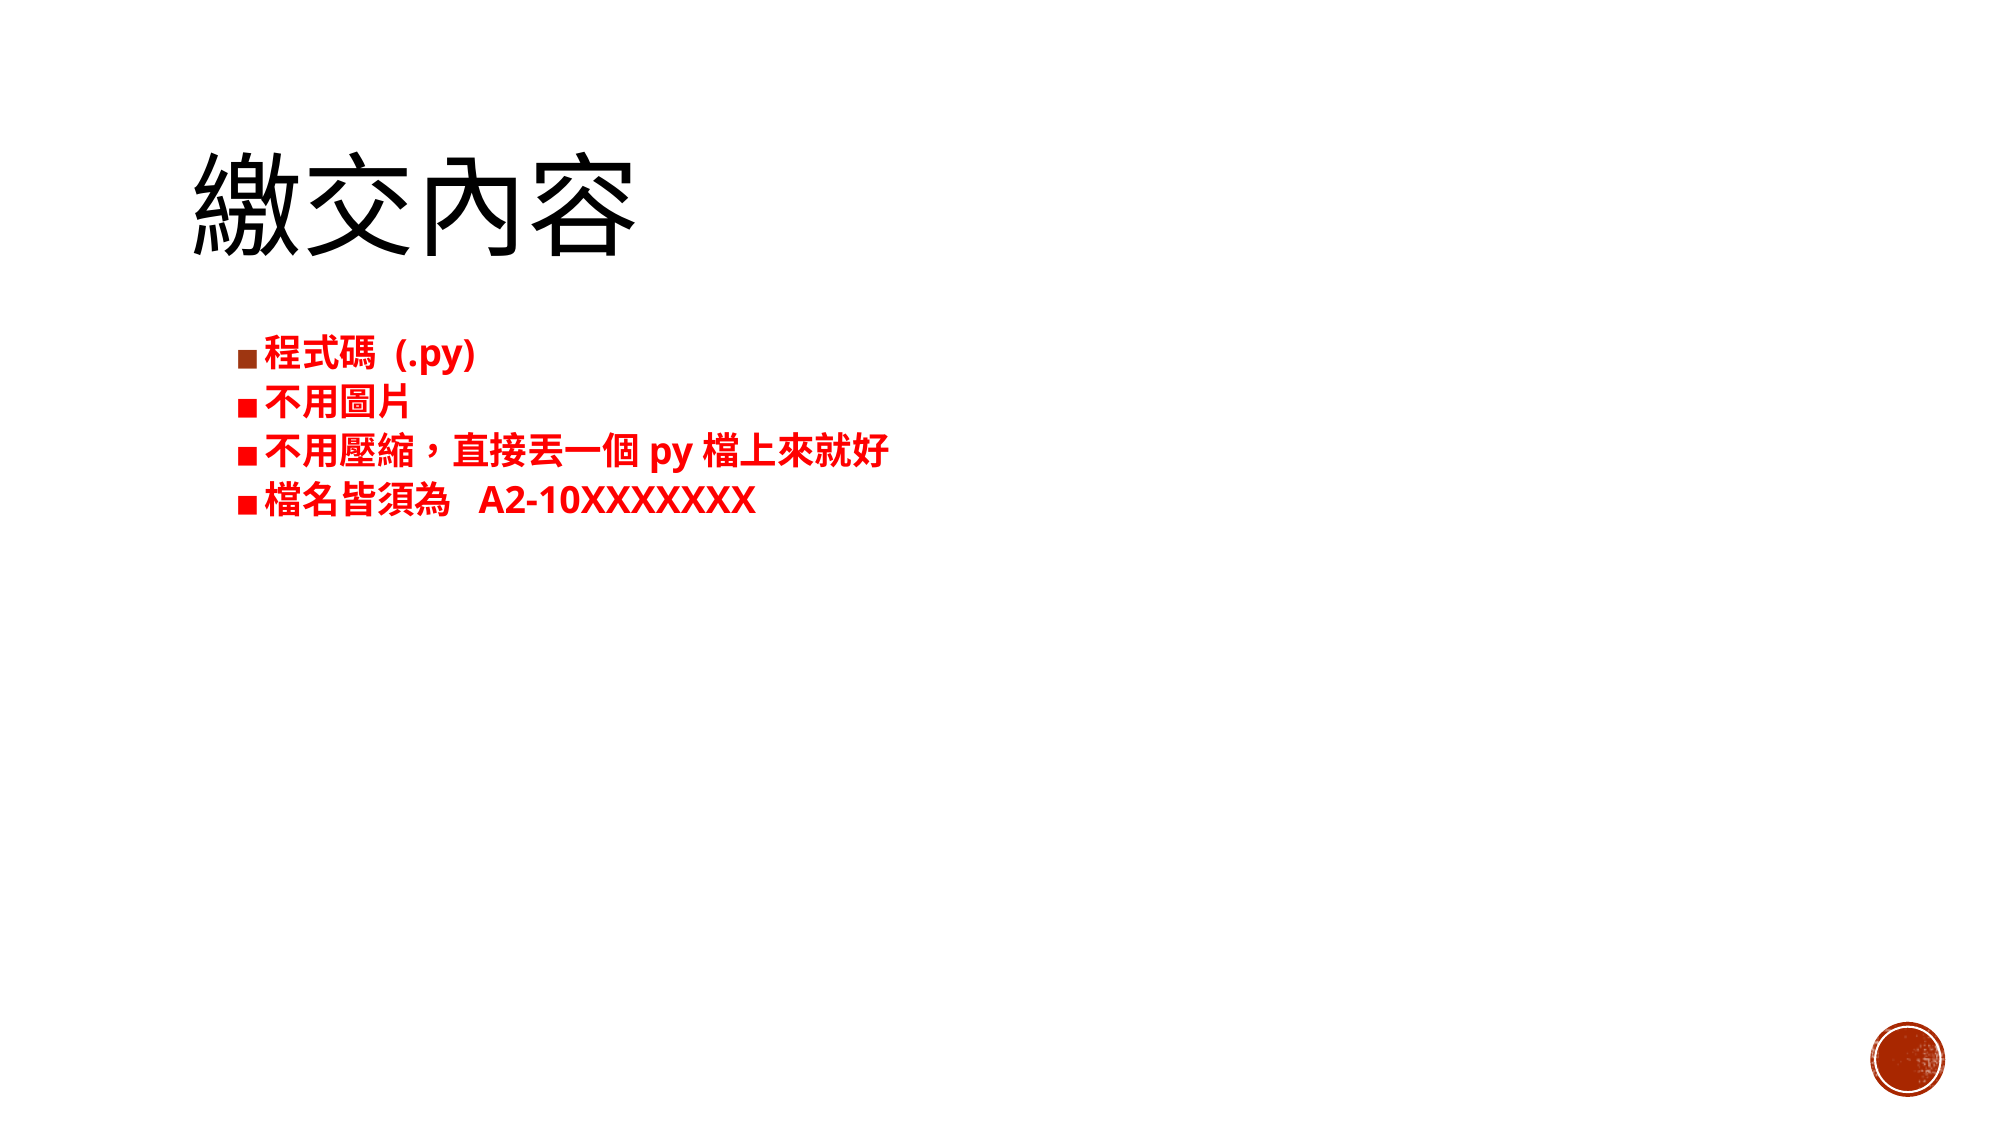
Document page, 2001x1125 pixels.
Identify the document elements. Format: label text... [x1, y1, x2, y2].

list 程式碼 (.py) 不用圖片 不用壓縮，直接丟一個py檔上來就好 檔名皆須為 A2-10XXXXXXX [174, 326, 1825, 1004]
title 繳交內容 [175, 79, 1826, 344]
picture [1870, 1021, 1946, 1097]
